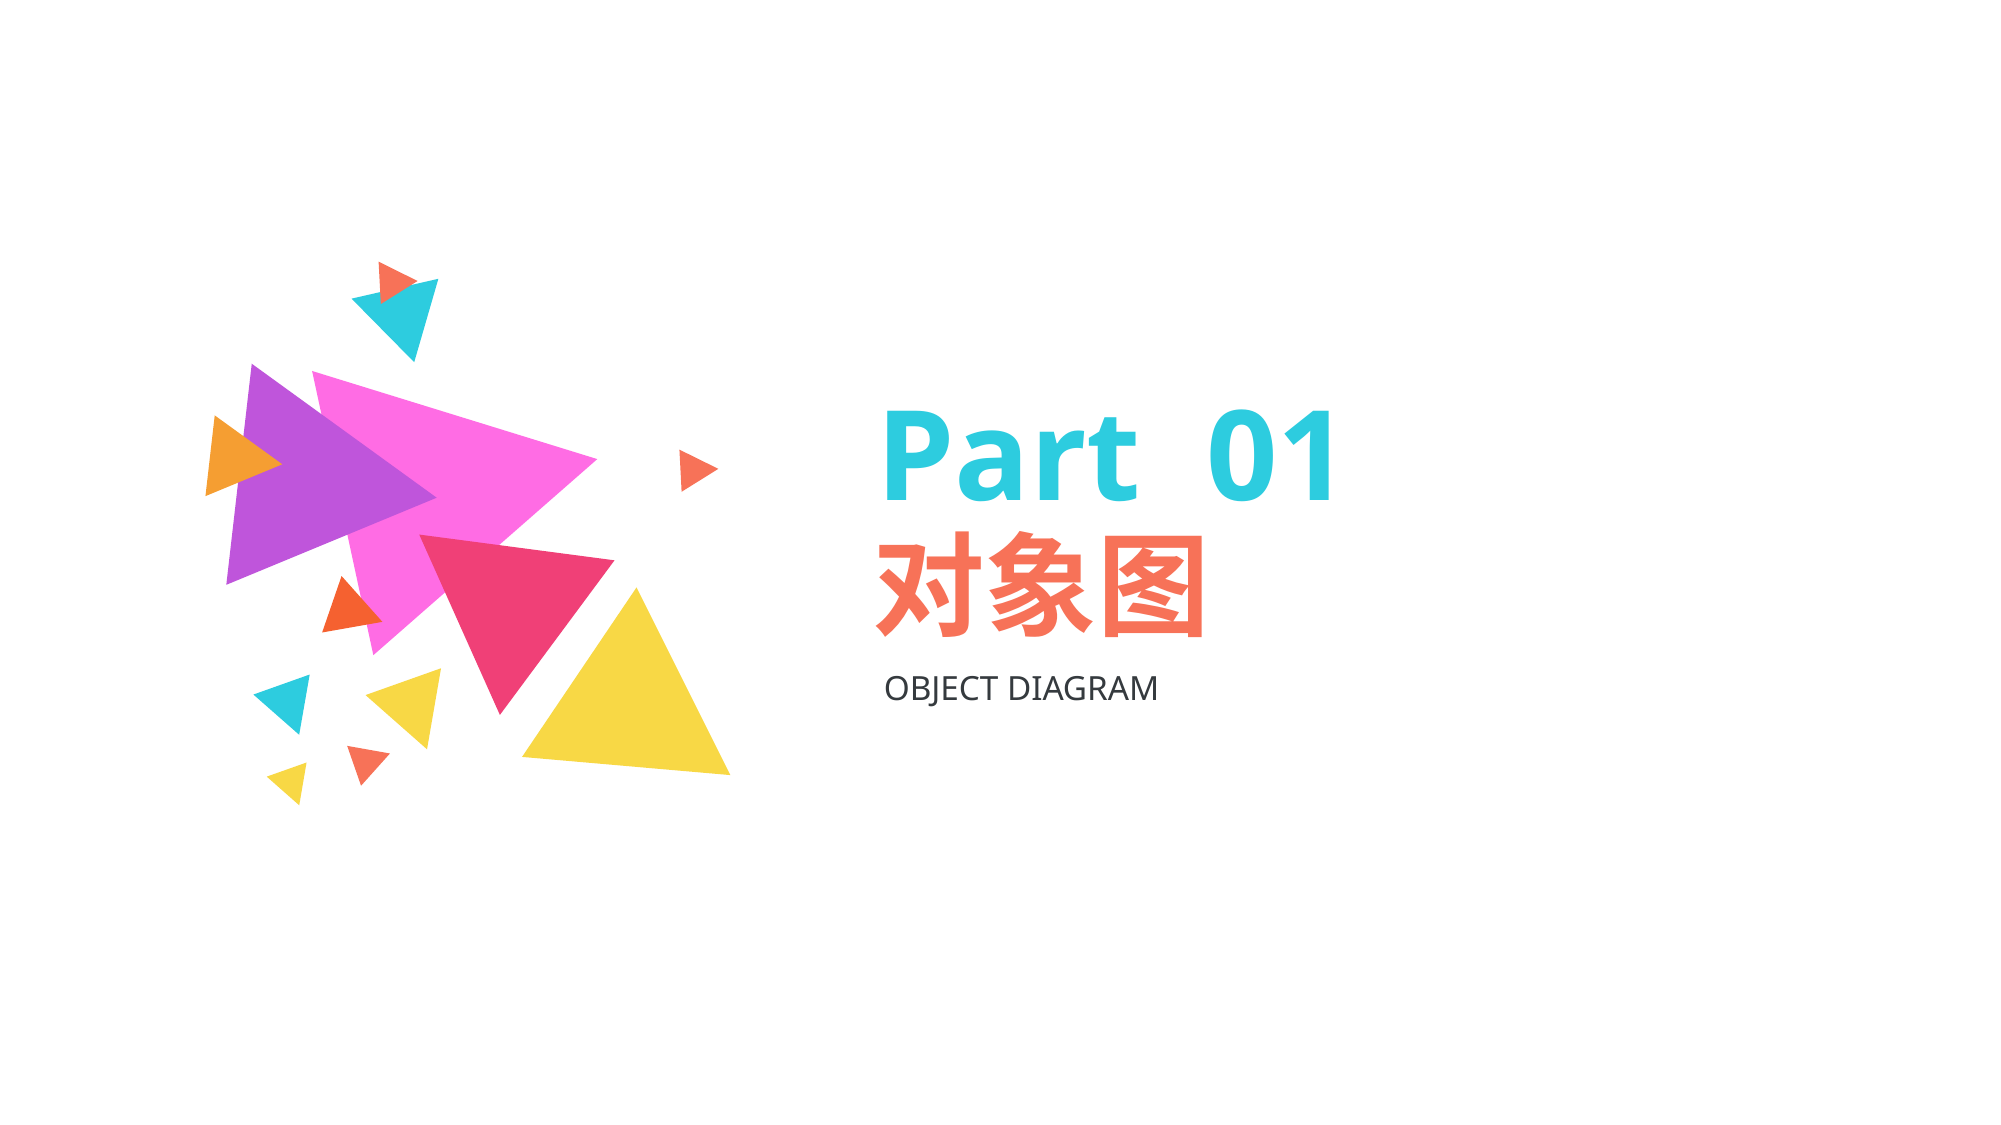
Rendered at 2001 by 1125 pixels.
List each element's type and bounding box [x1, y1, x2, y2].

text_box [204, 413, 285, 498]
text_box [417, 533, 617, 717]
text_box [349, 277, 440, 365]
text_box [678, 447, 721, 494]
text_box [225, 361, 439, 587]
text_box [857, 368, 1919, 756]
text_box [320, 574, 385, 634]
text_box [345, 744, 392, 788]
text_box [363, 666, 443, 752]
text_box [377, 259, 420, 306]
text_box [264, 760, 308, 808]
text_box [520, 585, 733, 777]
text_box [251, 672, 312, 737]
text_box [310, 369, 600, 658]
